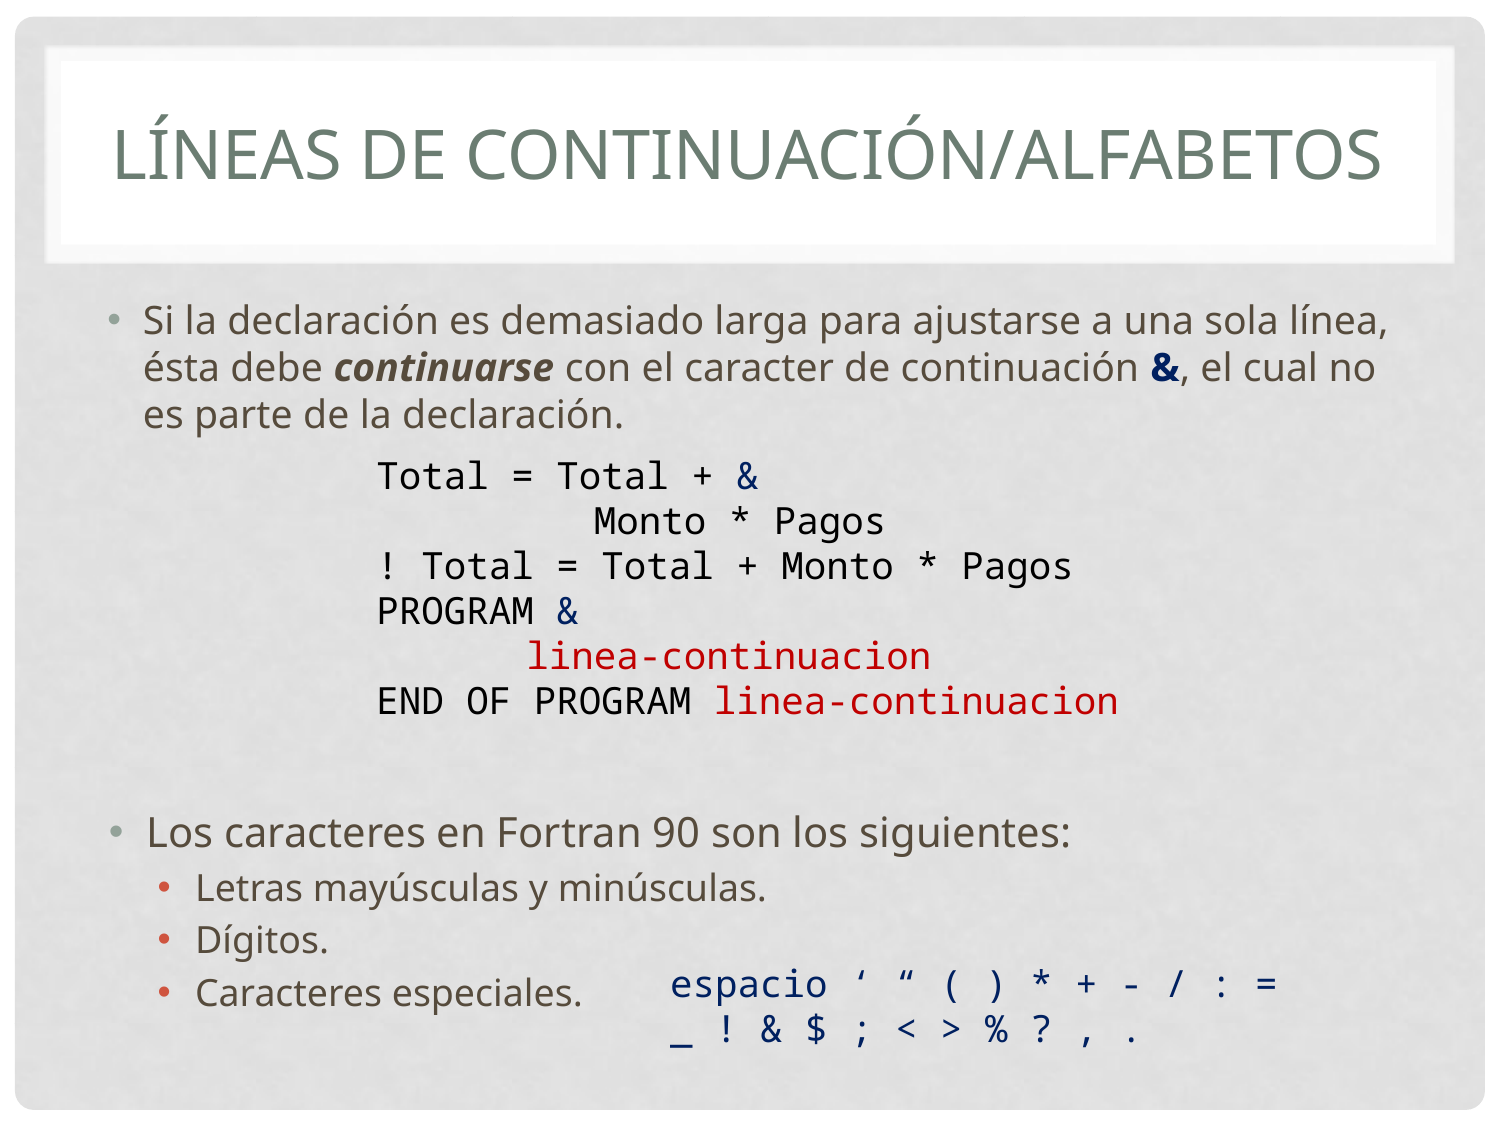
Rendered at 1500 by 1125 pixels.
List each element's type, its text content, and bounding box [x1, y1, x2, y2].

text_box espacio ‘ “ ( ) * + - / : = _ ! & $ ; < > % ? , . [655, 952, 1365, 1057]
title Líneas de continuación/alfabetos [69, 66, 1425, 238]
list Si la declaración es demasiado larga para ajustarse a una sola línea, ésta debe continuarse con el caracter de continuación &, el cual no es parte de la declaración. [75, 287, 1425, 445]
text_box Total = Total + & Monto * Pagos ! Total = Total + Monto * Pagos PROGRAM & linea-continuacion END OF PROGRAM linea-continuacion [361, 444, 1142, 730]
text_box Los caracteres en Fortran 90 son los siguientes: Letras mayúsculas y minúsculas. Dígitos. Caracteres especiales. [74, 798, 1425, 1106]
